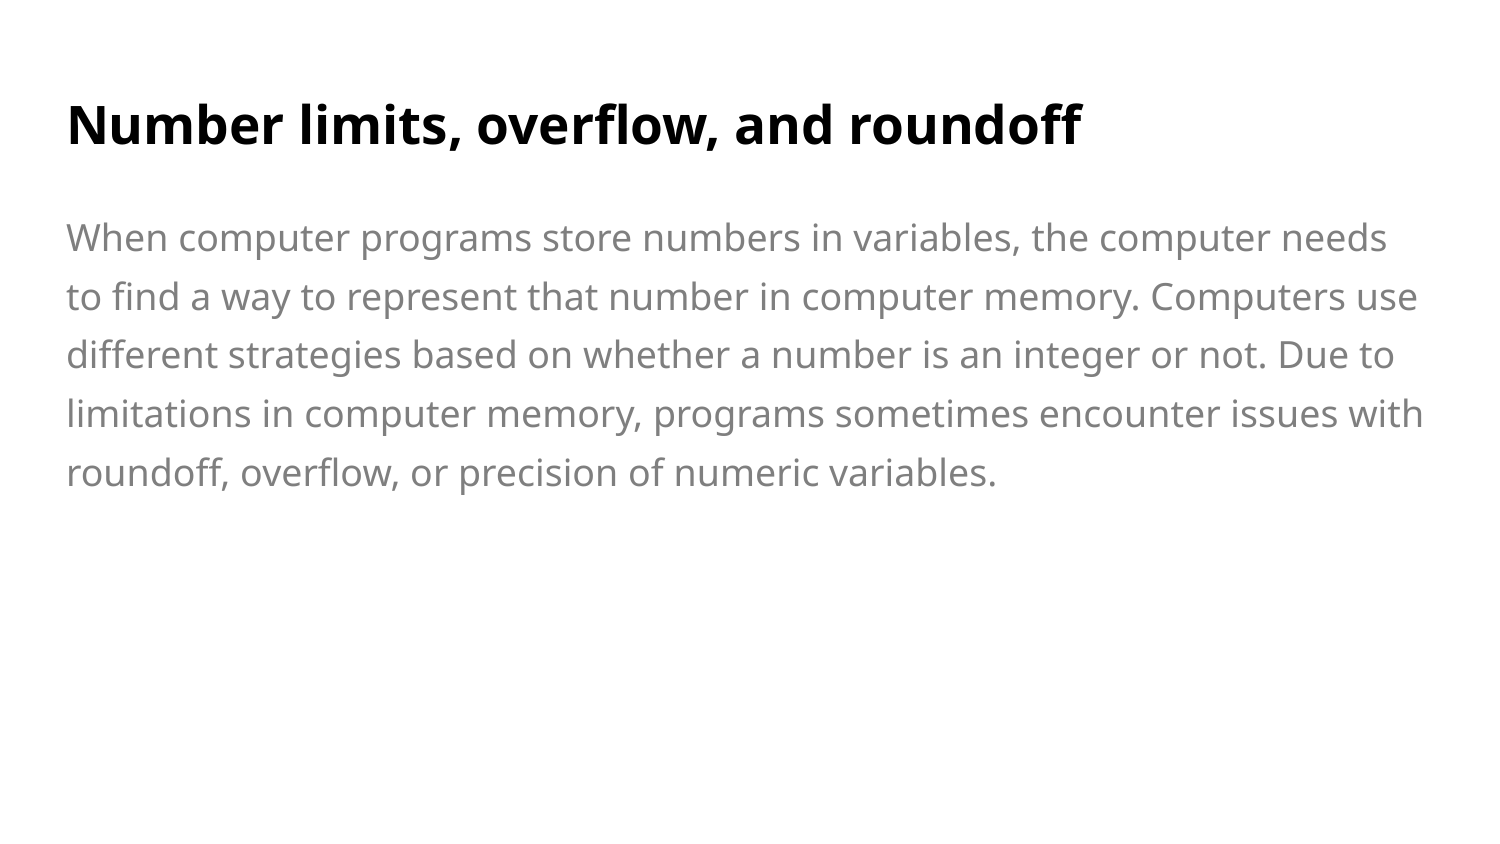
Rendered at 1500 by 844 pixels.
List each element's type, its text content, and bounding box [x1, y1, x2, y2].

title Number limits, overflow, and roundoff [51, 72, 1449, 176]
list When computer programs store numbers in variables, the computer needs to find a way to represent that number in computer memory. Computers use different strategies based on whether a number is an integer or not. Due to limitations in computer memory, programs sometimes encounter issues with roundoff, overflow, or precision of numeric variables. [51, 189, 1449, 750]
